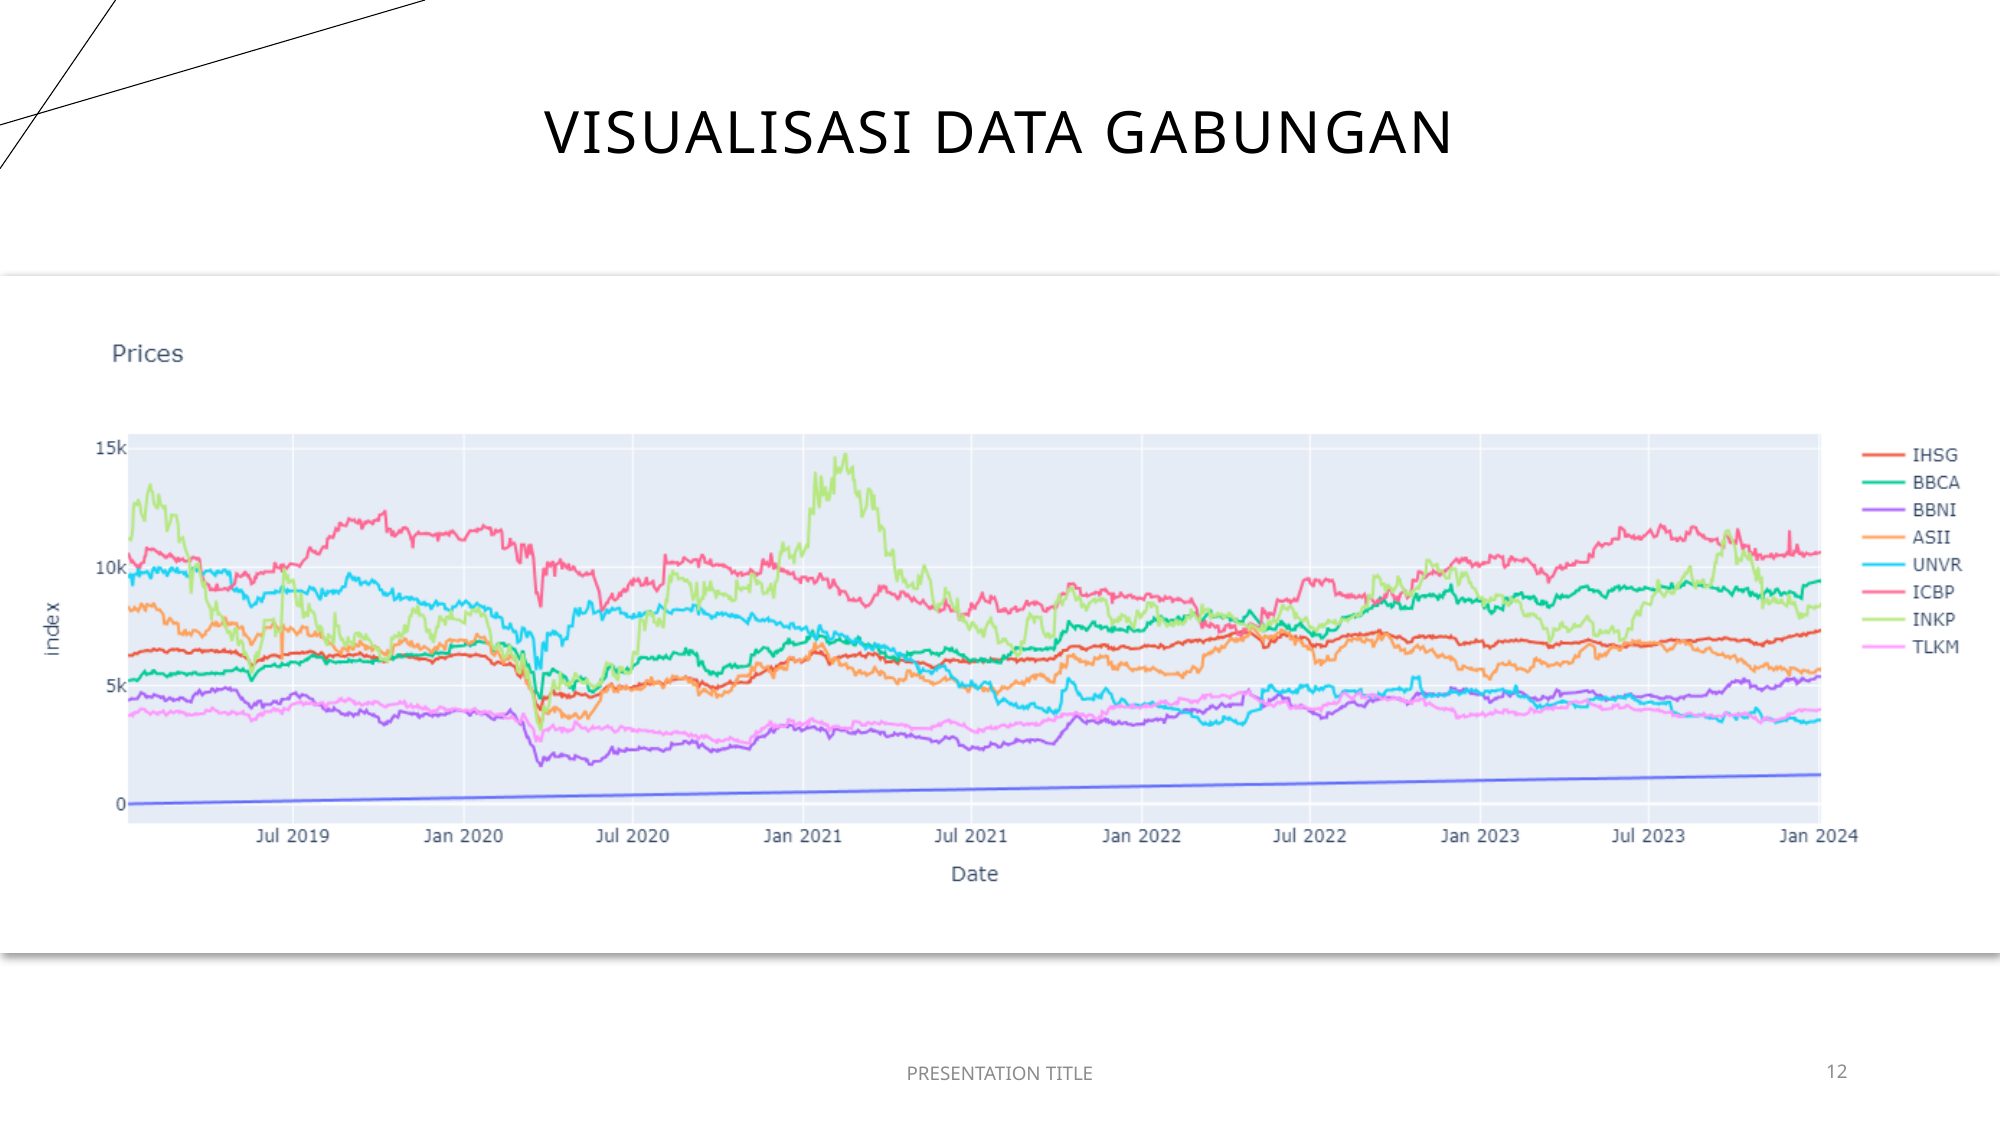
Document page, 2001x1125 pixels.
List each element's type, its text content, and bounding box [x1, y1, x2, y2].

picture [13, 290, 1987, 939]
footer PRESENTATION TITLE [662, 1042, 1338, 1103]
slide_number 12 [1412, 1042, 1863, 1103]
title VISUALISASI DATA GABUNGAN [137, 59, 1863, 210]
